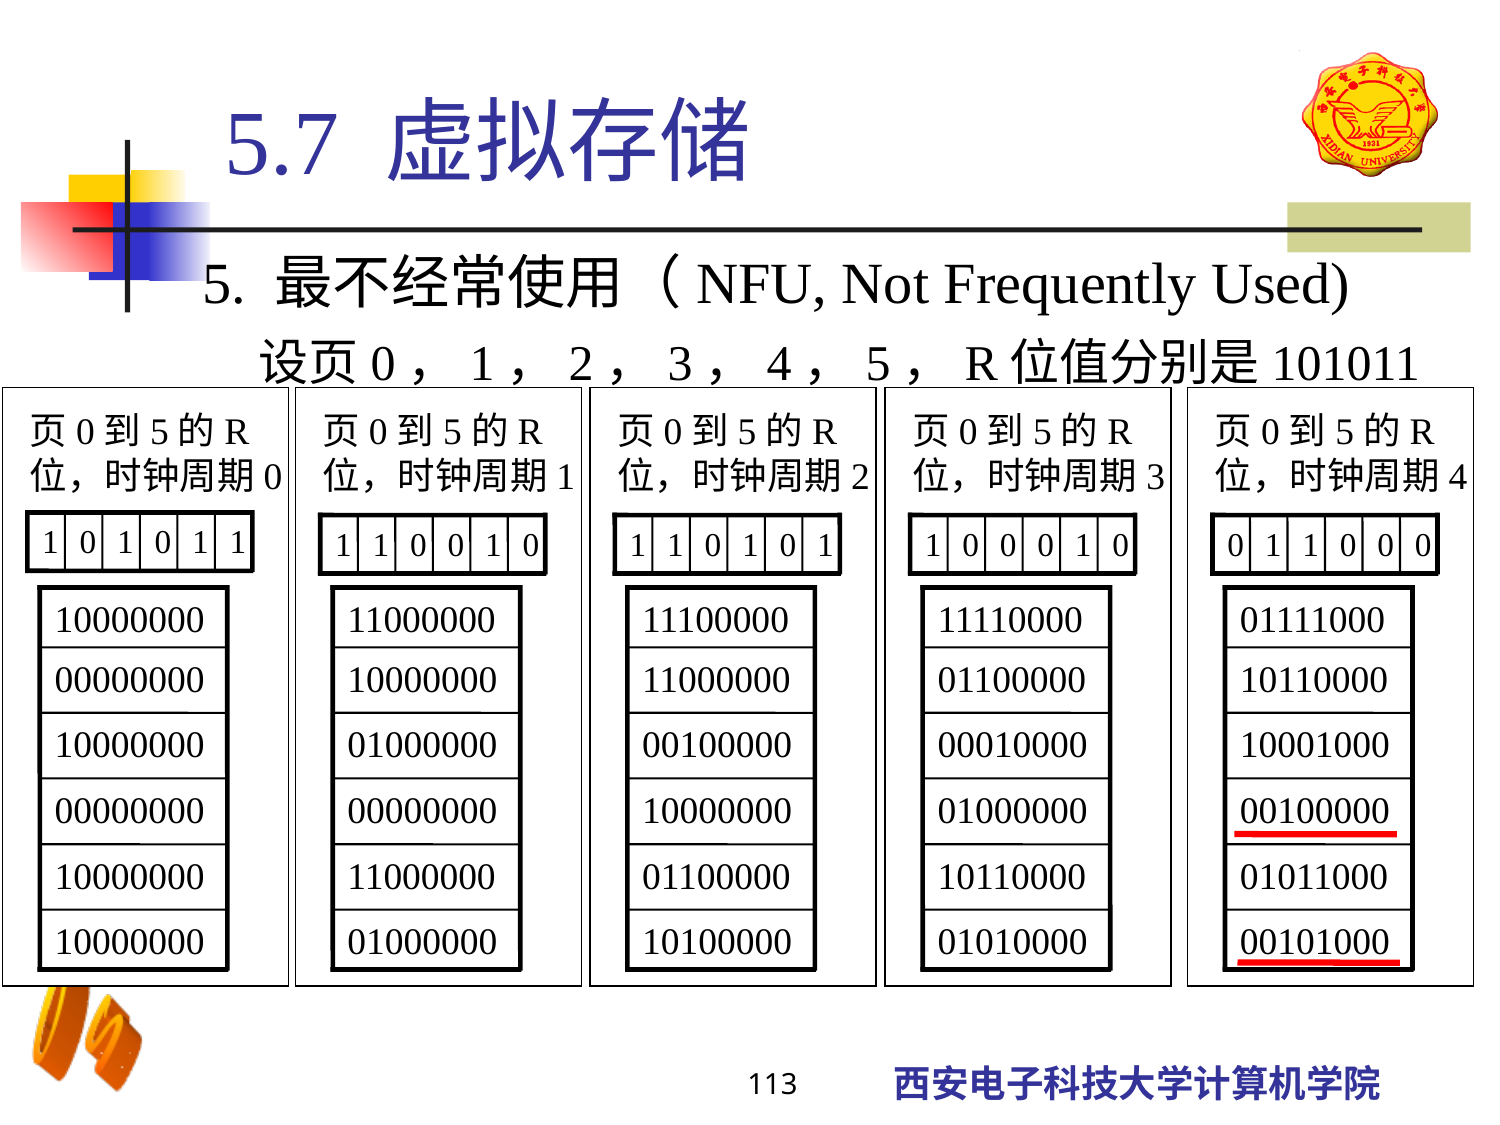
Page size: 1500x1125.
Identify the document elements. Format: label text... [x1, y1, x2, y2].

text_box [1187, 387, 1487, 987]
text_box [295, 387, 589, 987]
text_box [885, 387, 1184, 987]
picture [0, 946, 164, 1120]
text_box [2, 387, 295, 987]
text_box [499, 1037, 813, 1113]
picture [1299, 50, 1438, 75]
text_box 5. 最不经常使用（NFU, Not Frequently Used) 设页0，1，2，3，4，5，R位值分别是101011 [187, 237, 1463, 1000]
text_box 5.7 虚拟存储 [209, 75, 1488, 200]
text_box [589, 387, 885, 987]
